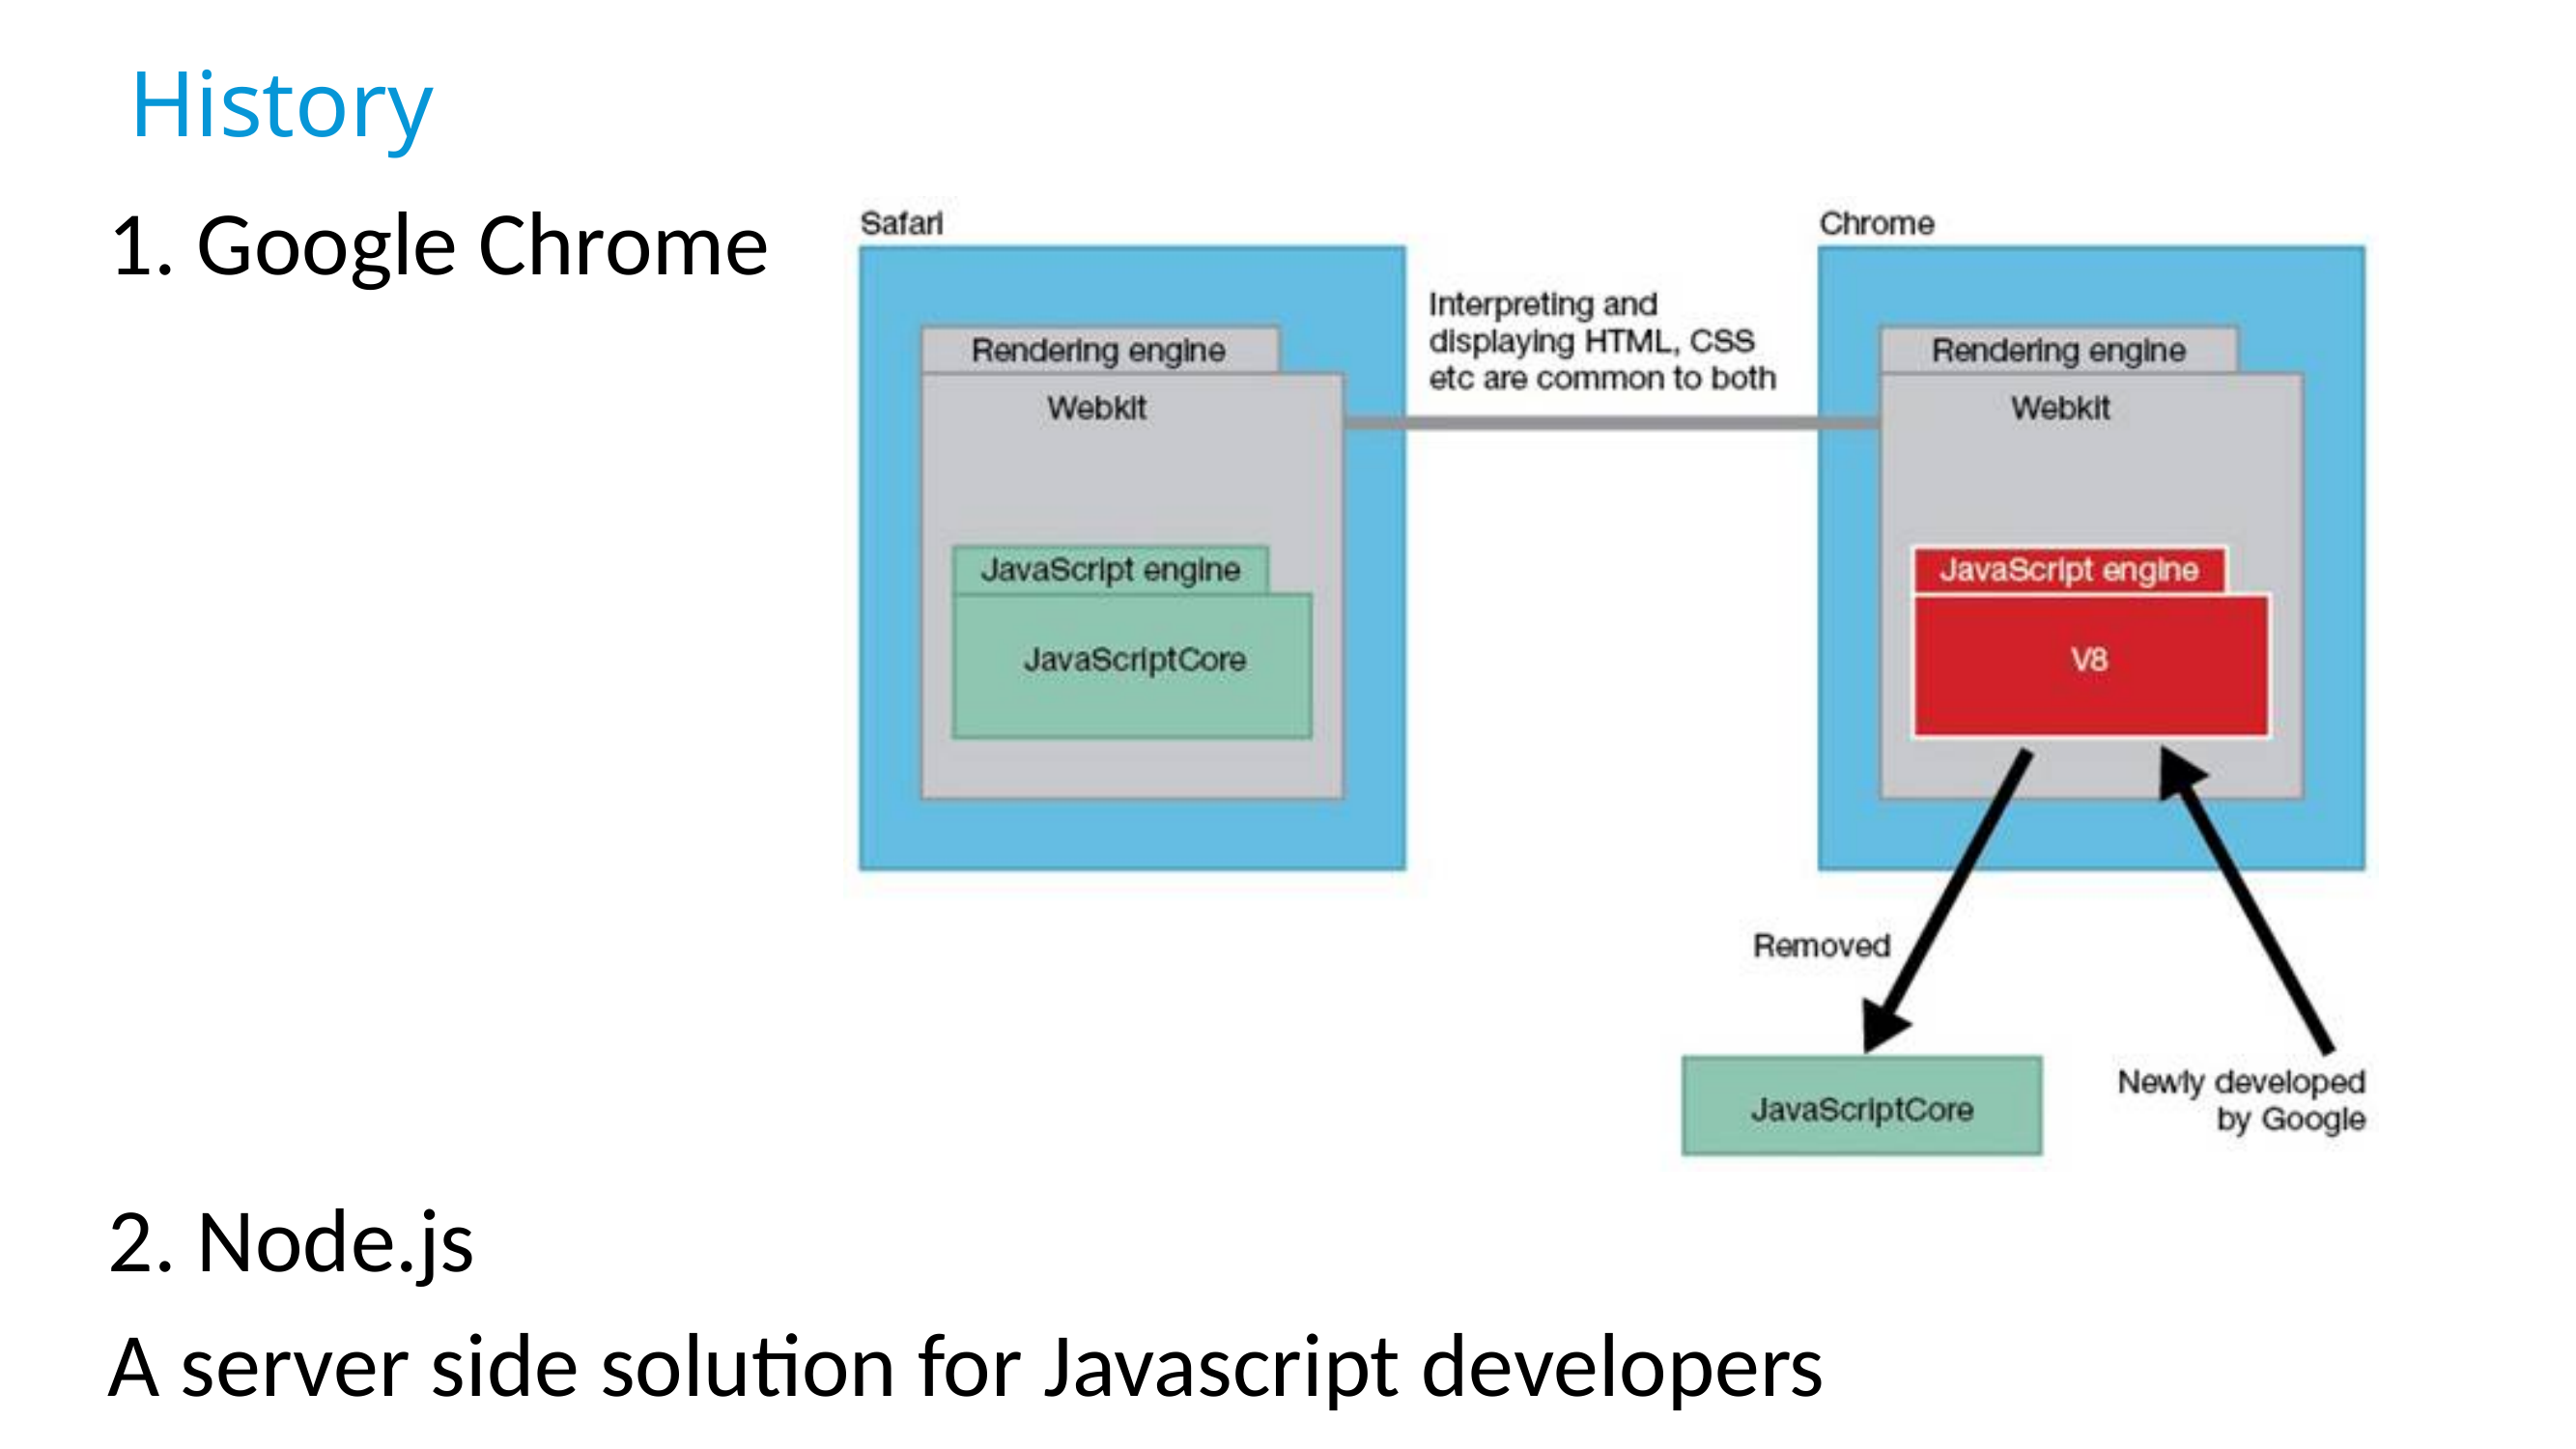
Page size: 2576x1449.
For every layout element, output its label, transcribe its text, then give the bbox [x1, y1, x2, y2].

title History [128, 58, 2448, 299]
list 1. Google Chrome 2. Node.js A server side solution for Javascript developers [91, 196, 2410, 1358]
picture [843, 196, 2379, 1172]
